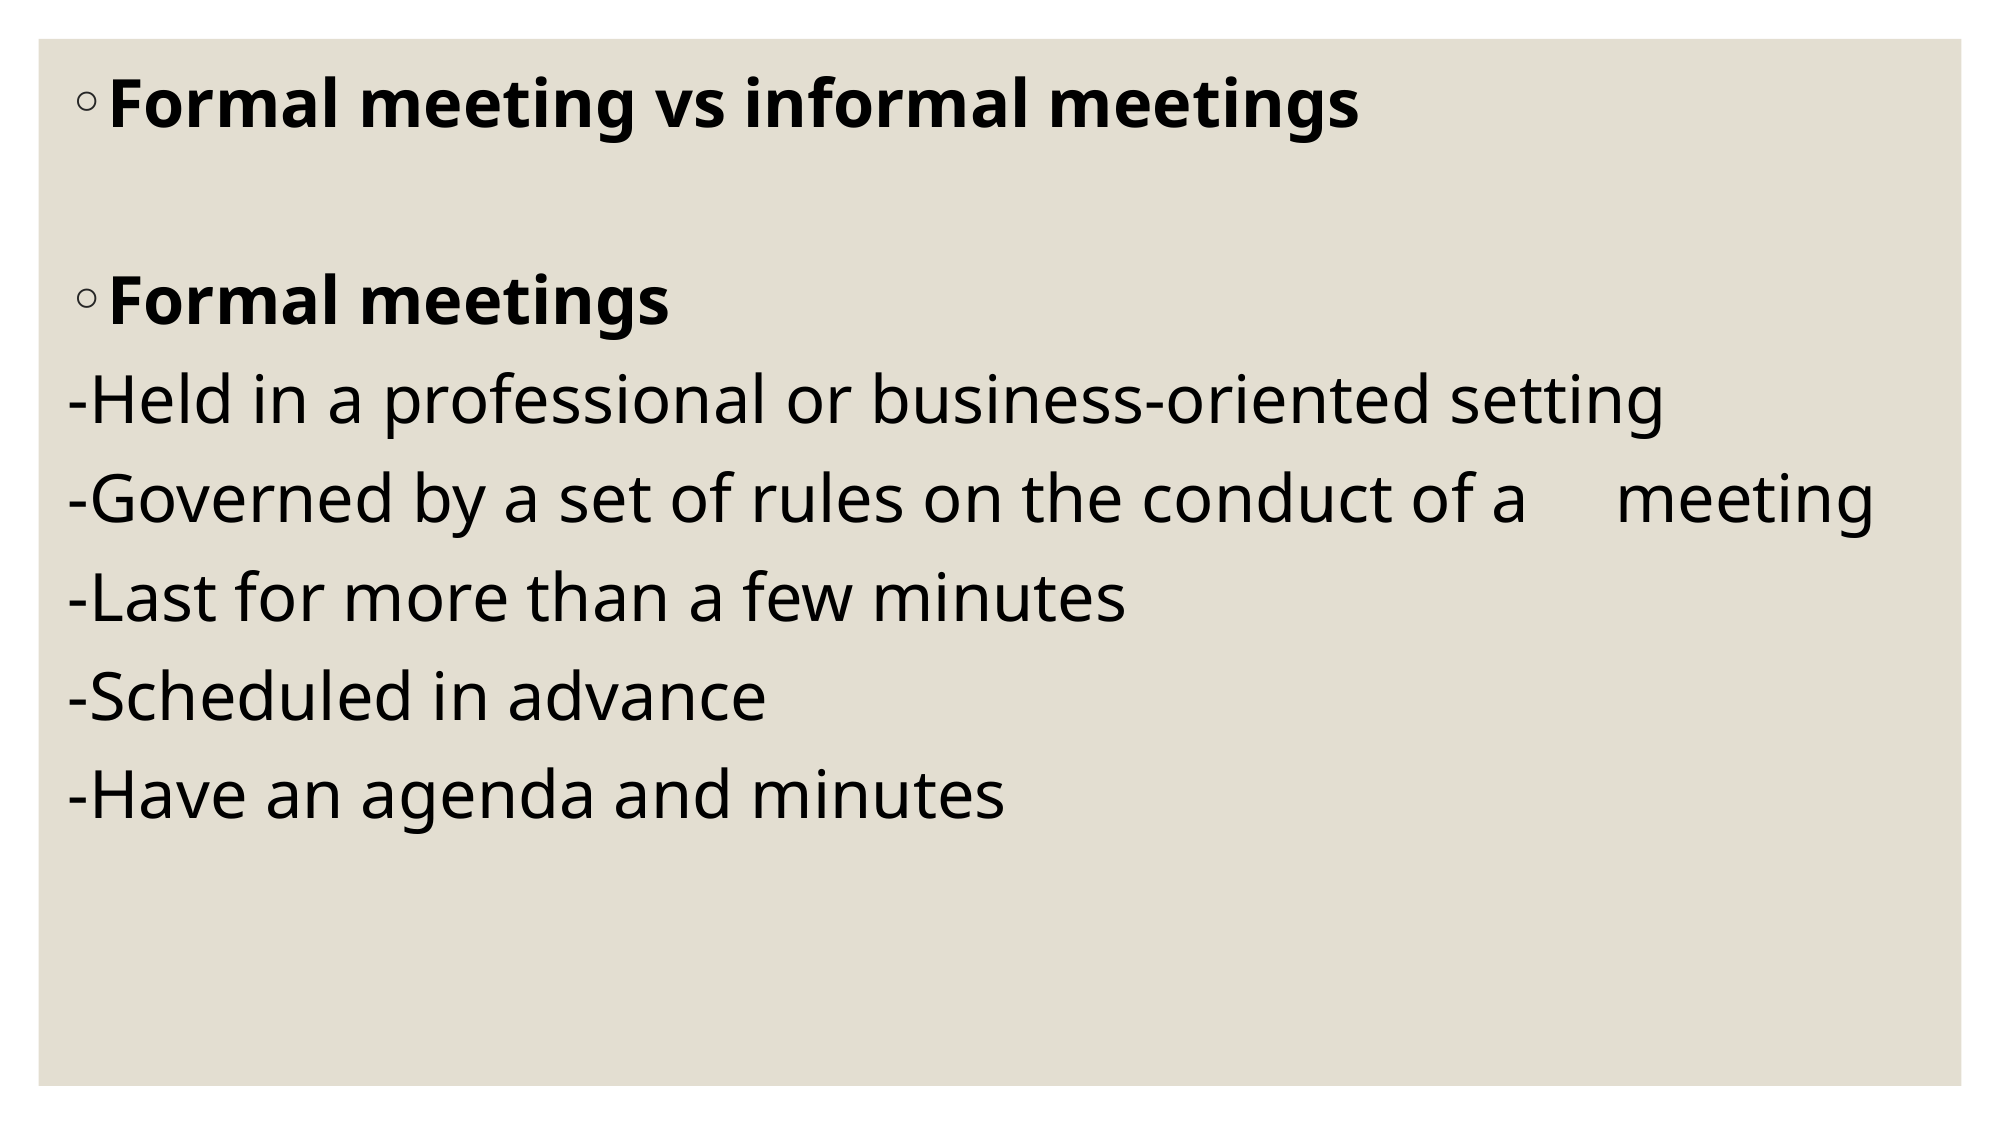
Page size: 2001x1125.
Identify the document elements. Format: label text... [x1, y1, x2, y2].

list Formal meeting vs informal meetings Formal meetings -Held in a professional or business-oriented setting -Governed by a set of rules on the conduct of a meeting -Last for more than a few minutes -Scheduled in advance -Have an agenda and minutes [52, 52, 1959, 1067]
